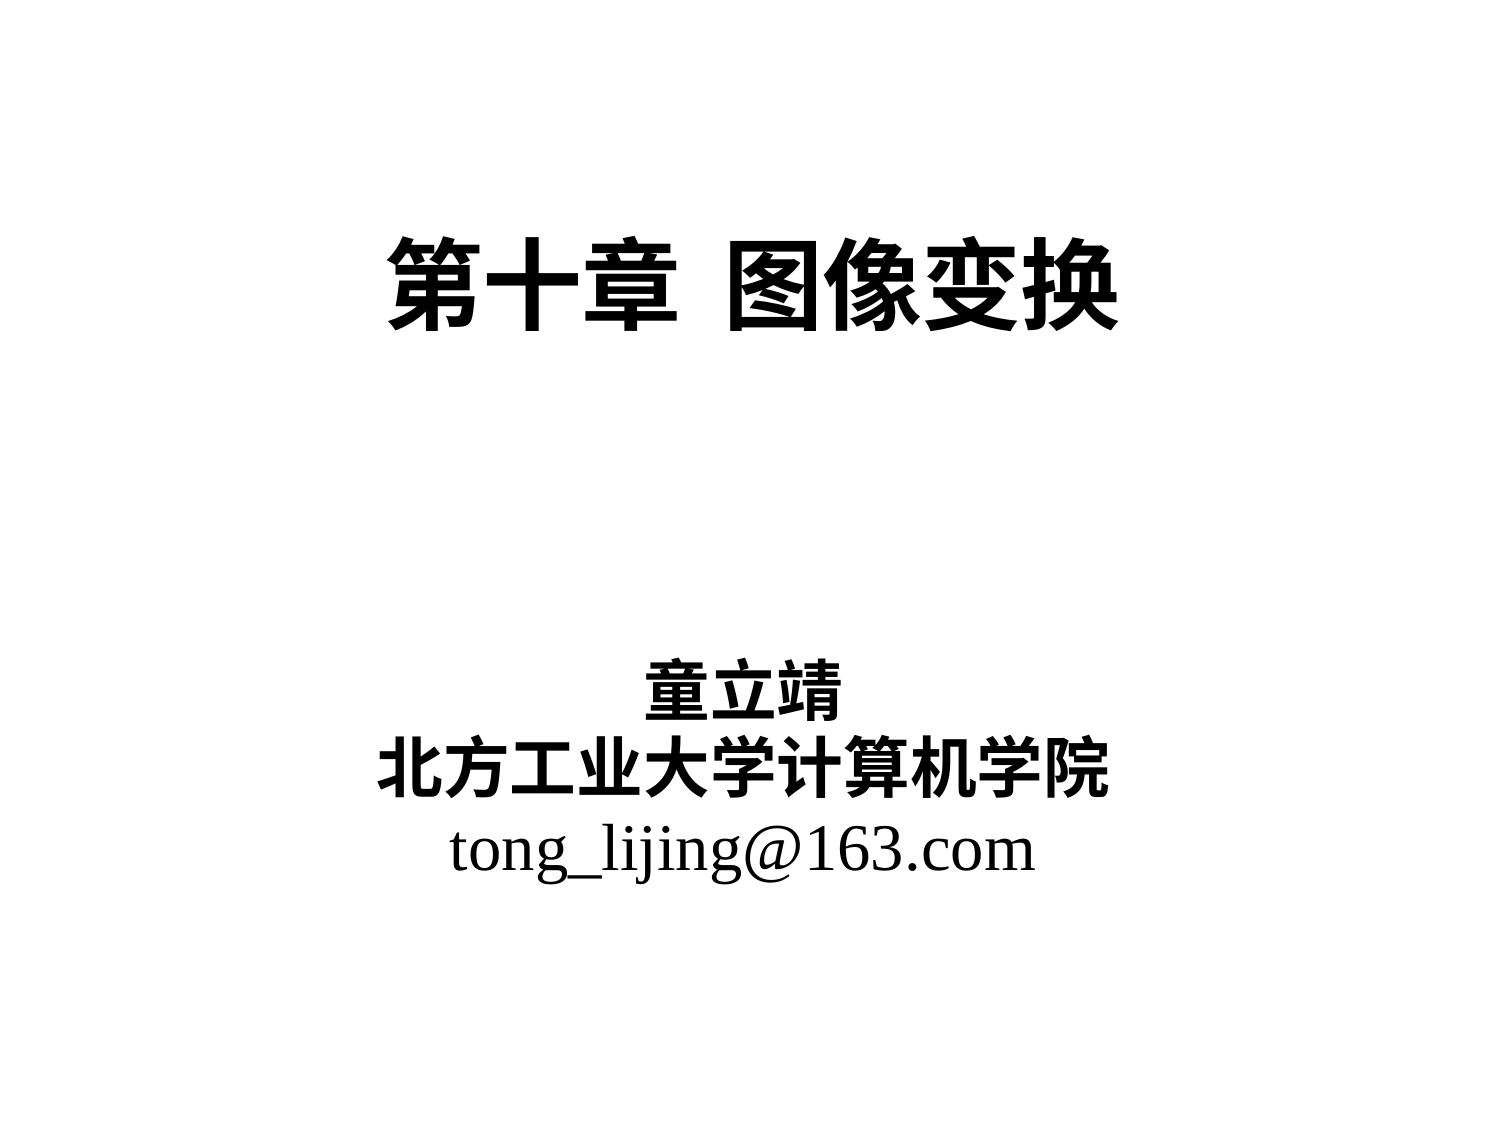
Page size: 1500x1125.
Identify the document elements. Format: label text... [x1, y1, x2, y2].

title 第十章 图像变换 [123, 196, 1380, 350]
text_box 童立靖 北方工业大学计算机学院 tong_lijing@163.com [218, 656, 1269, 898]
